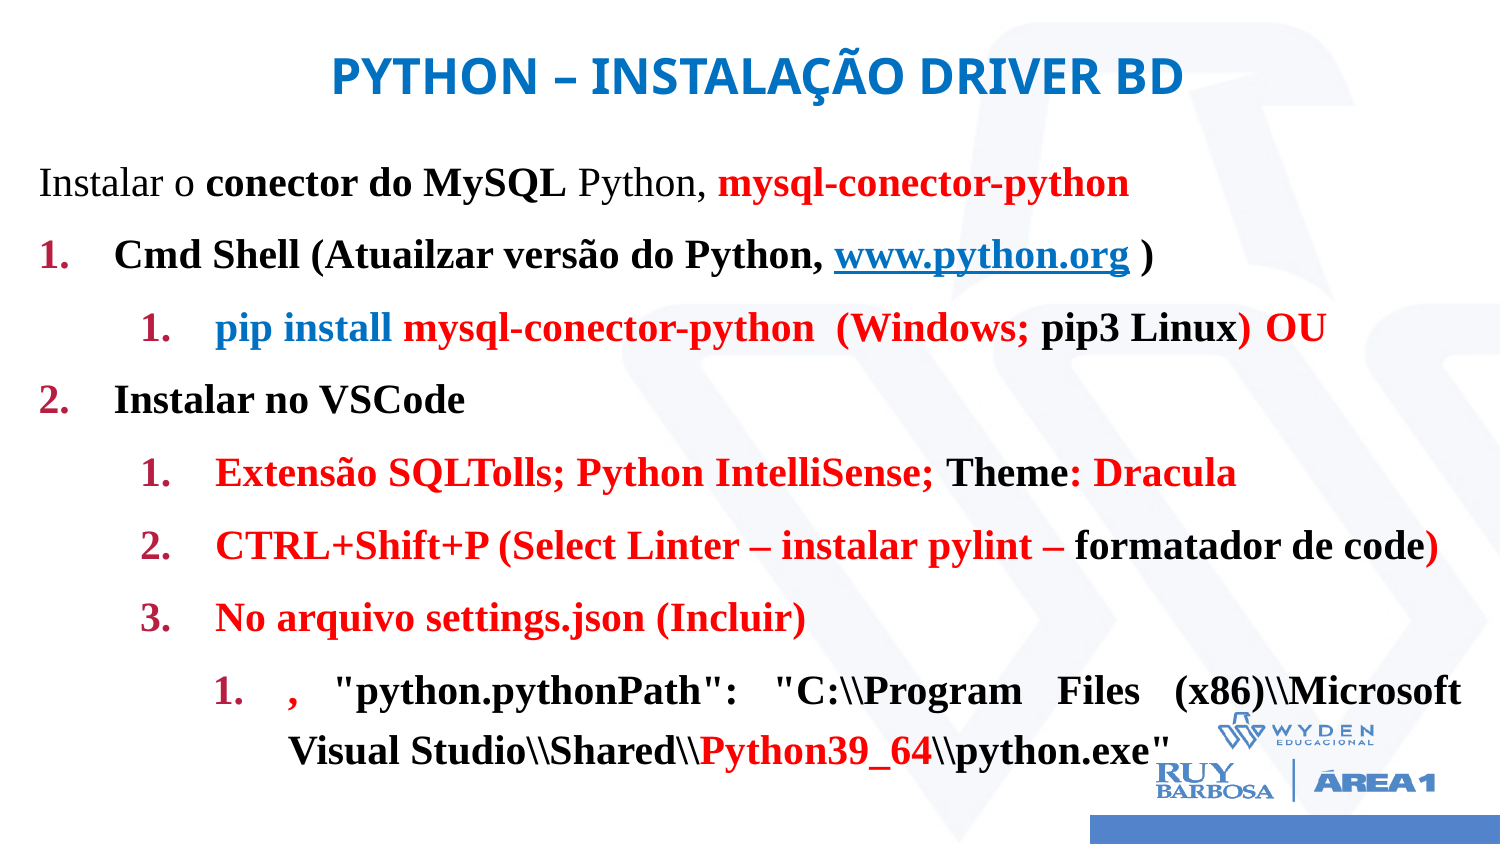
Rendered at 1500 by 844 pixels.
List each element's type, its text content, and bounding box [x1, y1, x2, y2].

picture [0, 0, 1500, 844]
list Instalar o conector do MySQL Python, mysql-conector-python Cmd Shell (Atuailzar versão do Python, www.python.org ) pip install mysql-conector-python (Windows; pip3 Linux) OU Instalar no VSCode Extensão SQLTolls; Python IntelliSense; Theme: Dracula CTRL+Shift+P (Select Linter – instalar pylint – formatador de code) No arquivo settings.json (Incluir) , "python.pythonPath": "C:\\Program Files (x86)\\Microsoft Visual Studio\\Shared\\Python39_64\\python.exe" [23, 137, 1478, 820]
title Python – INSTALAÇÃO DRIVER BD [39, 43, 1477, 137]
